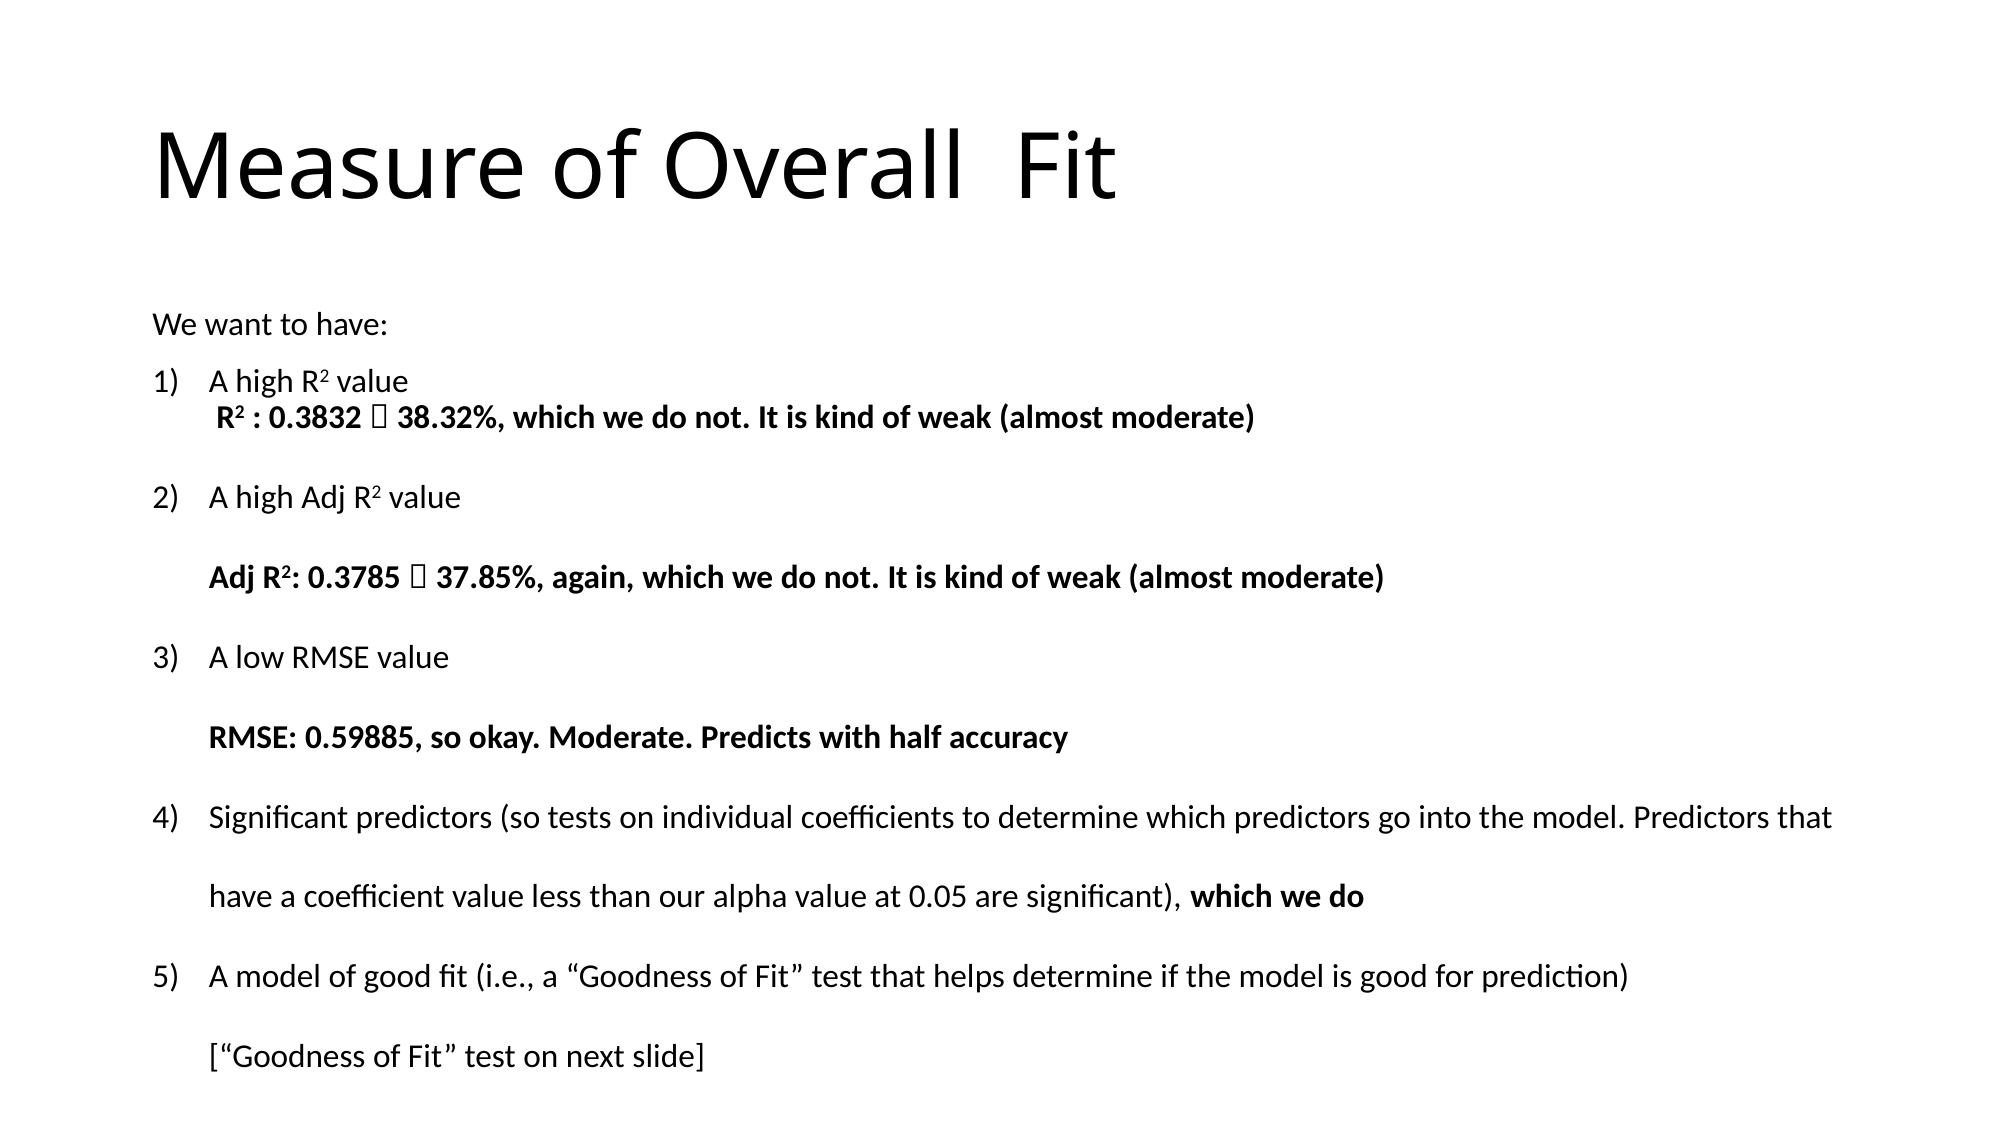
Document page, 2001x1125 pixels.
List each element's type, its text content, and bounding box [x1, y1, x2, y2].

title Measure of Overall Fit [137, 59, 1863, 278]
list We want to have: A high R2 value R2 : 0.3832  38.32%, which we do not. It is kind of weak (almost moderate) A high Adj R2 value Adj R2: 0.3785  37.85%, again, which we do not. It is kind of weak (almost moderate) A low RMSE value RMSE: 0.59885, so okay. Moderate. Predicts with half accuracy Significant predictors (so tests on individual coefficients to determine which predictors go into the model. Predictors that have a coefficient value less than our alpha value at 0.05 are significant), which we do A model of good fit (i.e., a “Goodness of Fit” test that helps determine if the model is good for prediction) [“Goodness of Fit” test on next slide] [137, 299, 1863, 1125]
